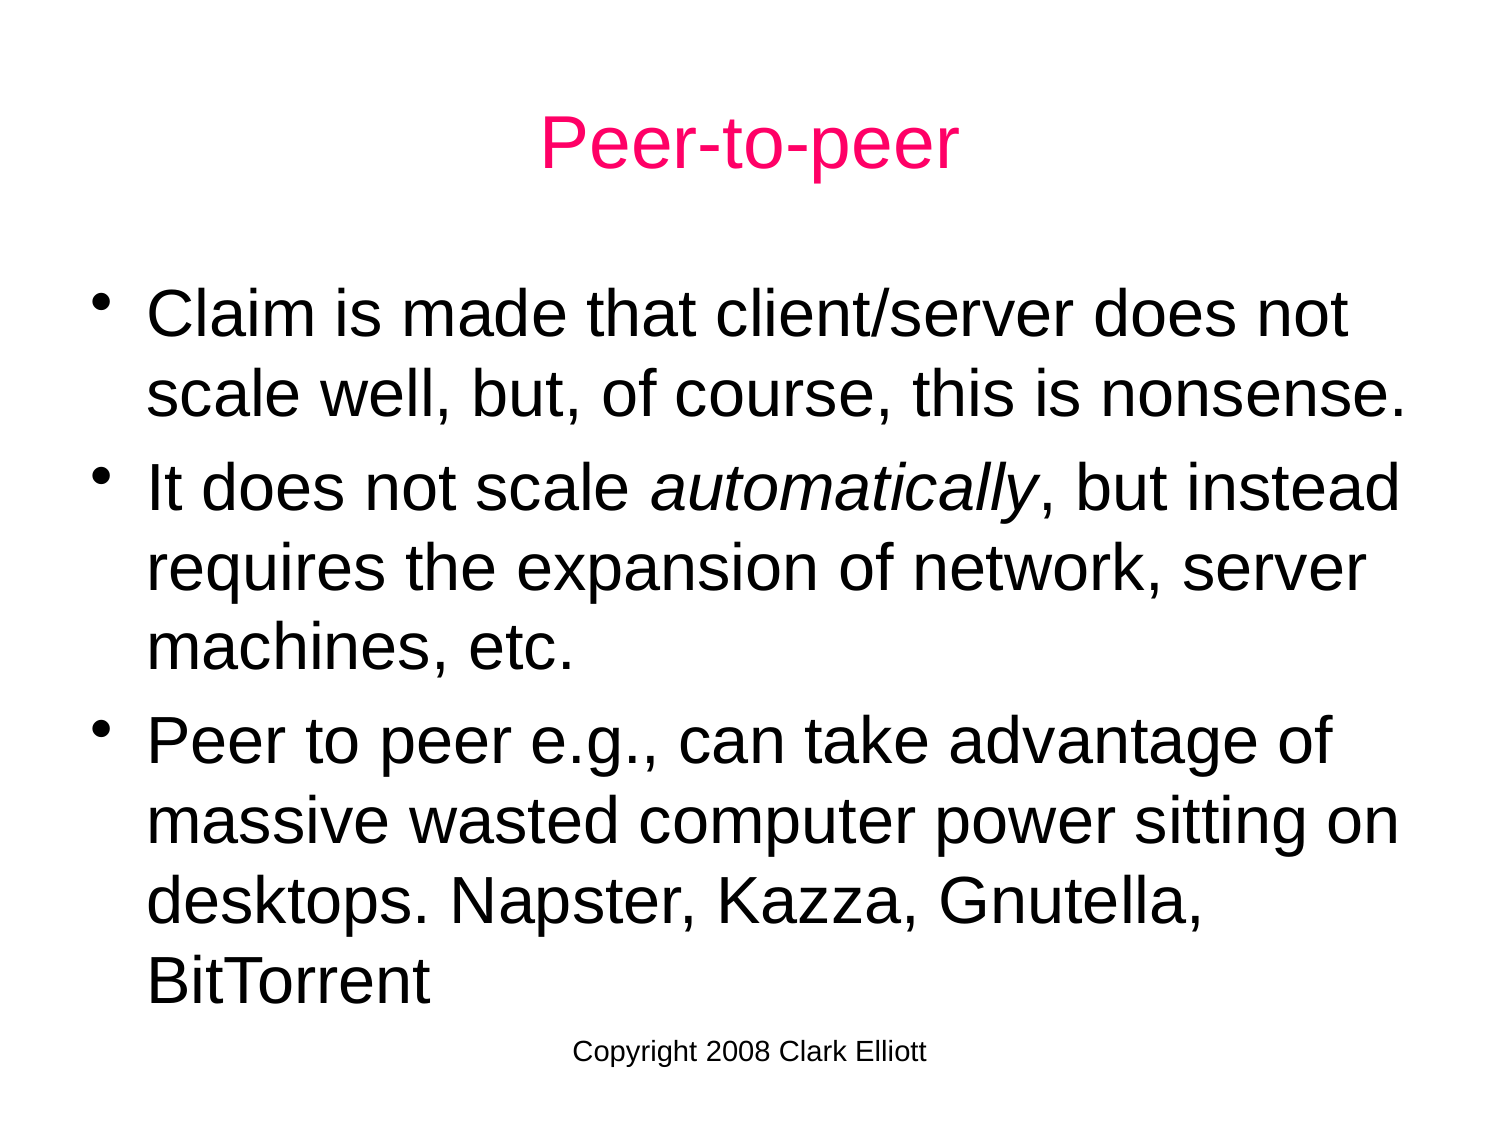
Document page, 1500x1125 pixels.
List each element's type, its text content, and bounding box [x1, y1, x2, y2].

footer Copyright 2008 Clark Elliott [512, 1024, 988, 1103]
title Peer-to-peer [75, 45, 1425, 233]
list Claim is made that client/server does not scale well, but, of course, this is nonsense. It does not scale automatically, but instead requires the expansion of network, server machines, etc. Peer to peer e.g., can take advantage of massive wasted computer power sitting on desktops. Napster, Kazza, Gnutella, BitTorrent [75, 262, 1425, 1005]
